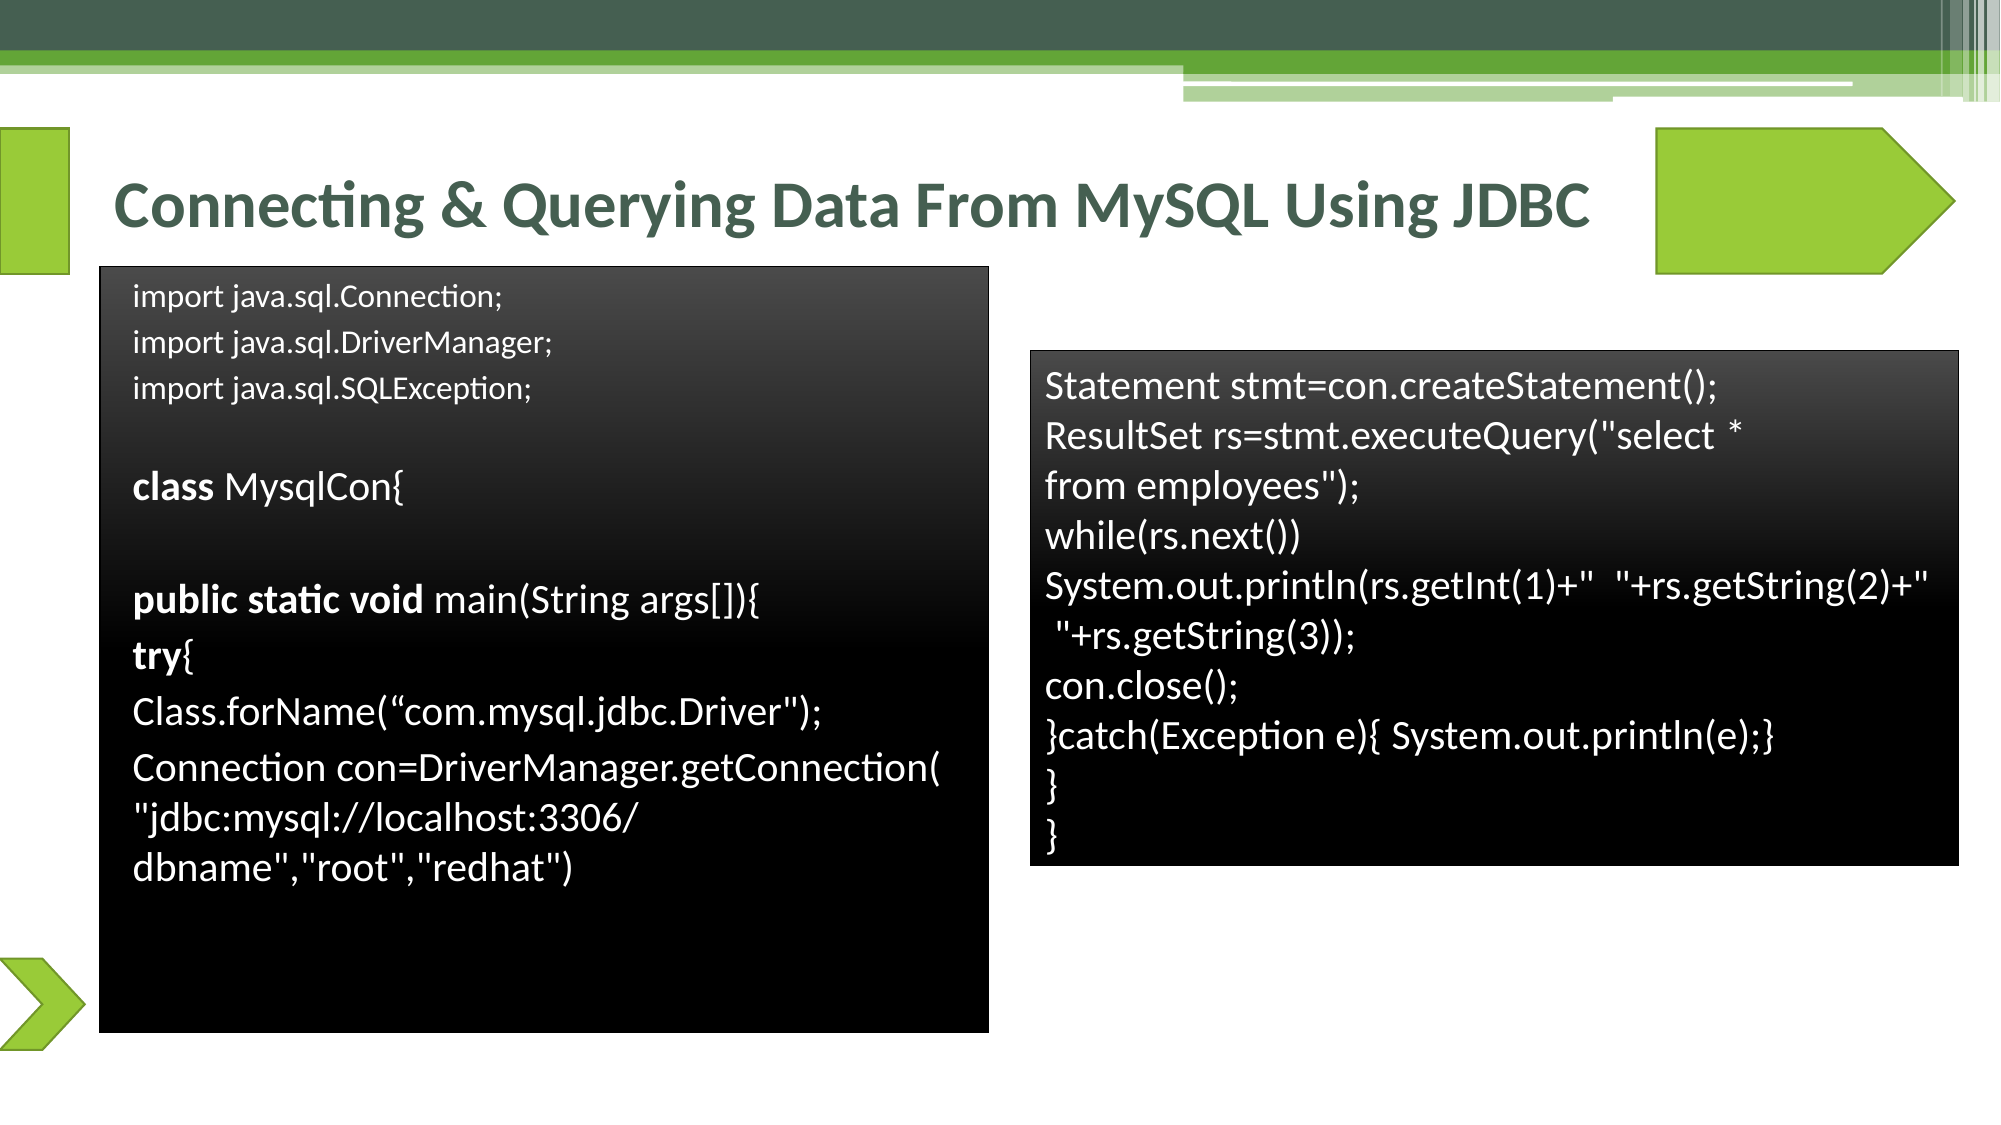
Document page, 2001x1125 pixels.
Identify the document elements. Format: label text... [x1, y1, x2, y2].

text_box Statement stmt=con.createStatement(); ResultSet rs=stmt.executeQuery("select * from employees"); while(rs.next()) System.out.println(rs.getInt(1)+" "+rs.getString(2)+" "+rs.getString(3)); con.close(); }catch(Exception e){ System.out.println(e);} } } [1030, 350, 1959, 866]
title Connecting & Querying Data From MySQL Using JDBC [99, 113, 1900, 289]
list import java.sql.Connection; import java.sql.DriverManager; import java.sql.SQLException; class MysqlCon{ public static void main(String args[]){ try{ Class.forName(“com.mysql.jdbc.Driver"); Connection con=DriverManager.getConnection( "jdbc:mysql://localhost:3306/dbname","root","redhat") [99, 266, 989, 1033]
